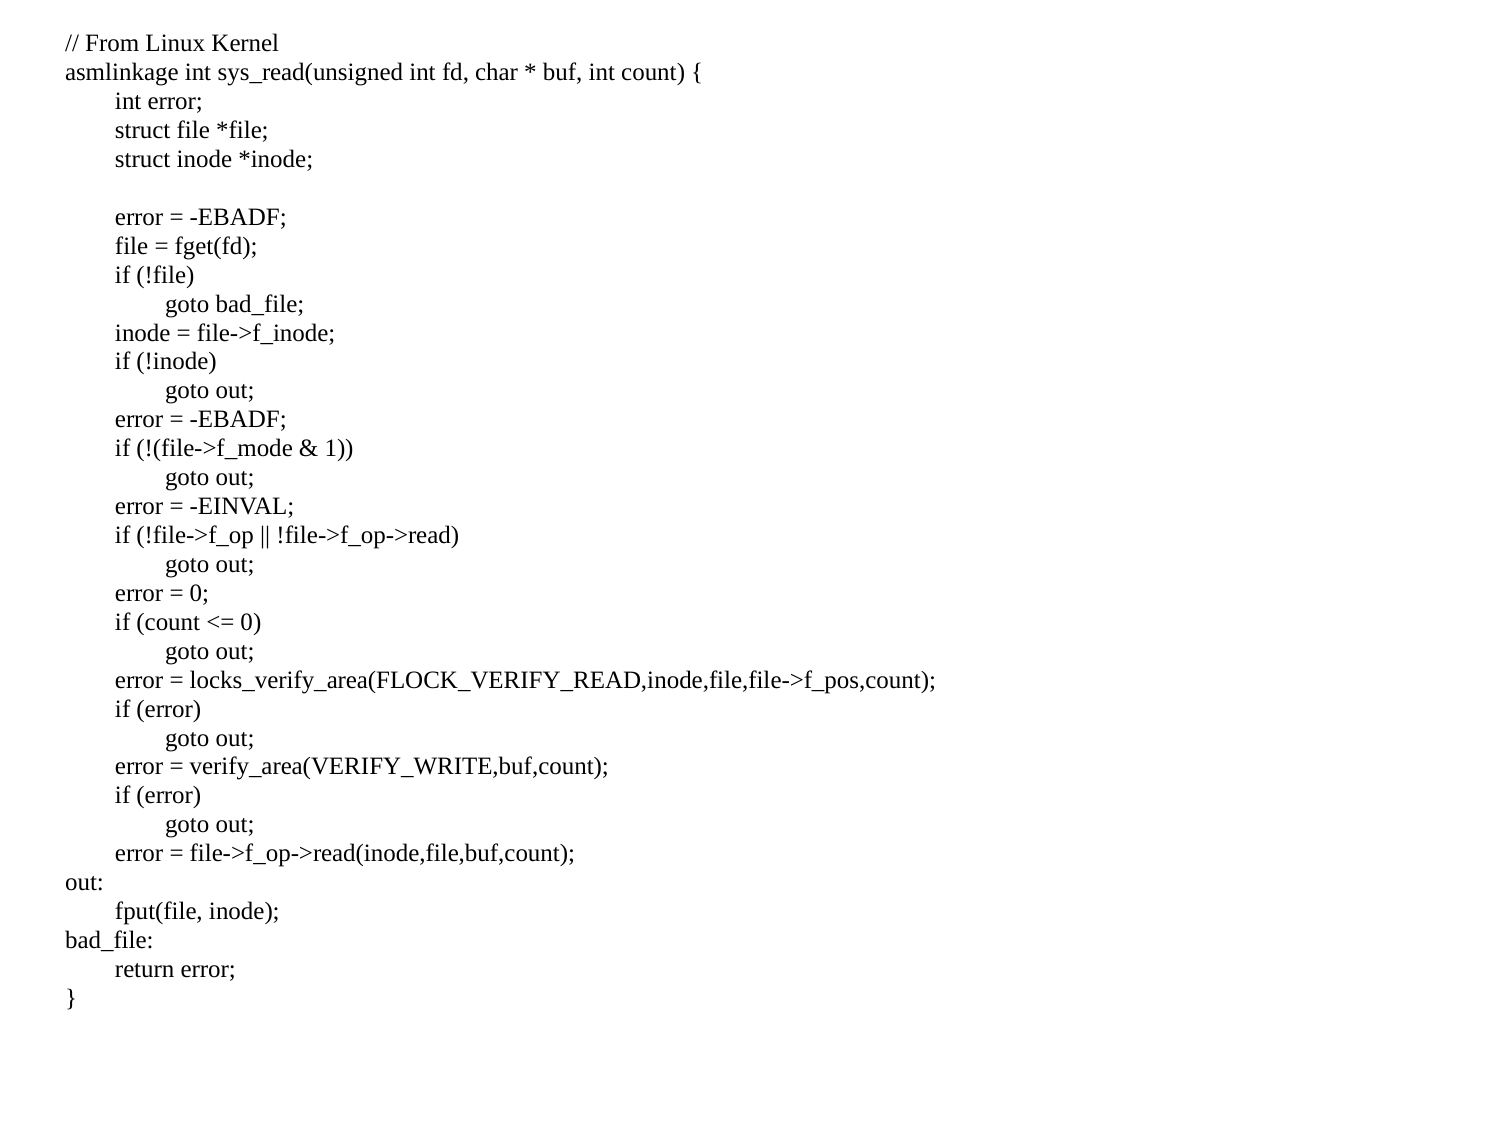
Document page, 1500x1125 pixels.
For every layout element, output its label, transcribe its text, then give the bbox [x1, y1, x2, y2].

list // From Linux Kernel asmlinkage int sys_read(unsigned int fd, char * buf, int count) { int error; struct file *file; struct inode *inode; error = -EBADF; file = fget(fd); if (!file) goto bad_file; inode = file->f_inode; if (!inode) goto out; error = -EBADF; if (!(file->f_mode & 1)) goto out; error = -EINVAL; if (!file->f_op || !file->f_op->read) goto out; error = 0; if (count <= 0) goto out; error = locks_verify_area(FLOCK_VERIFY_READ,inode,file,file->f_pos,count); if (error) goto out; error = verify_area(VERIFY_WRITE,buf,count); if (error) goto out; error = file->f_op->read(inode,file,buf,count); out: fput(file, inode); bad_file: return error; } [49, 24, 1438, 1088]
